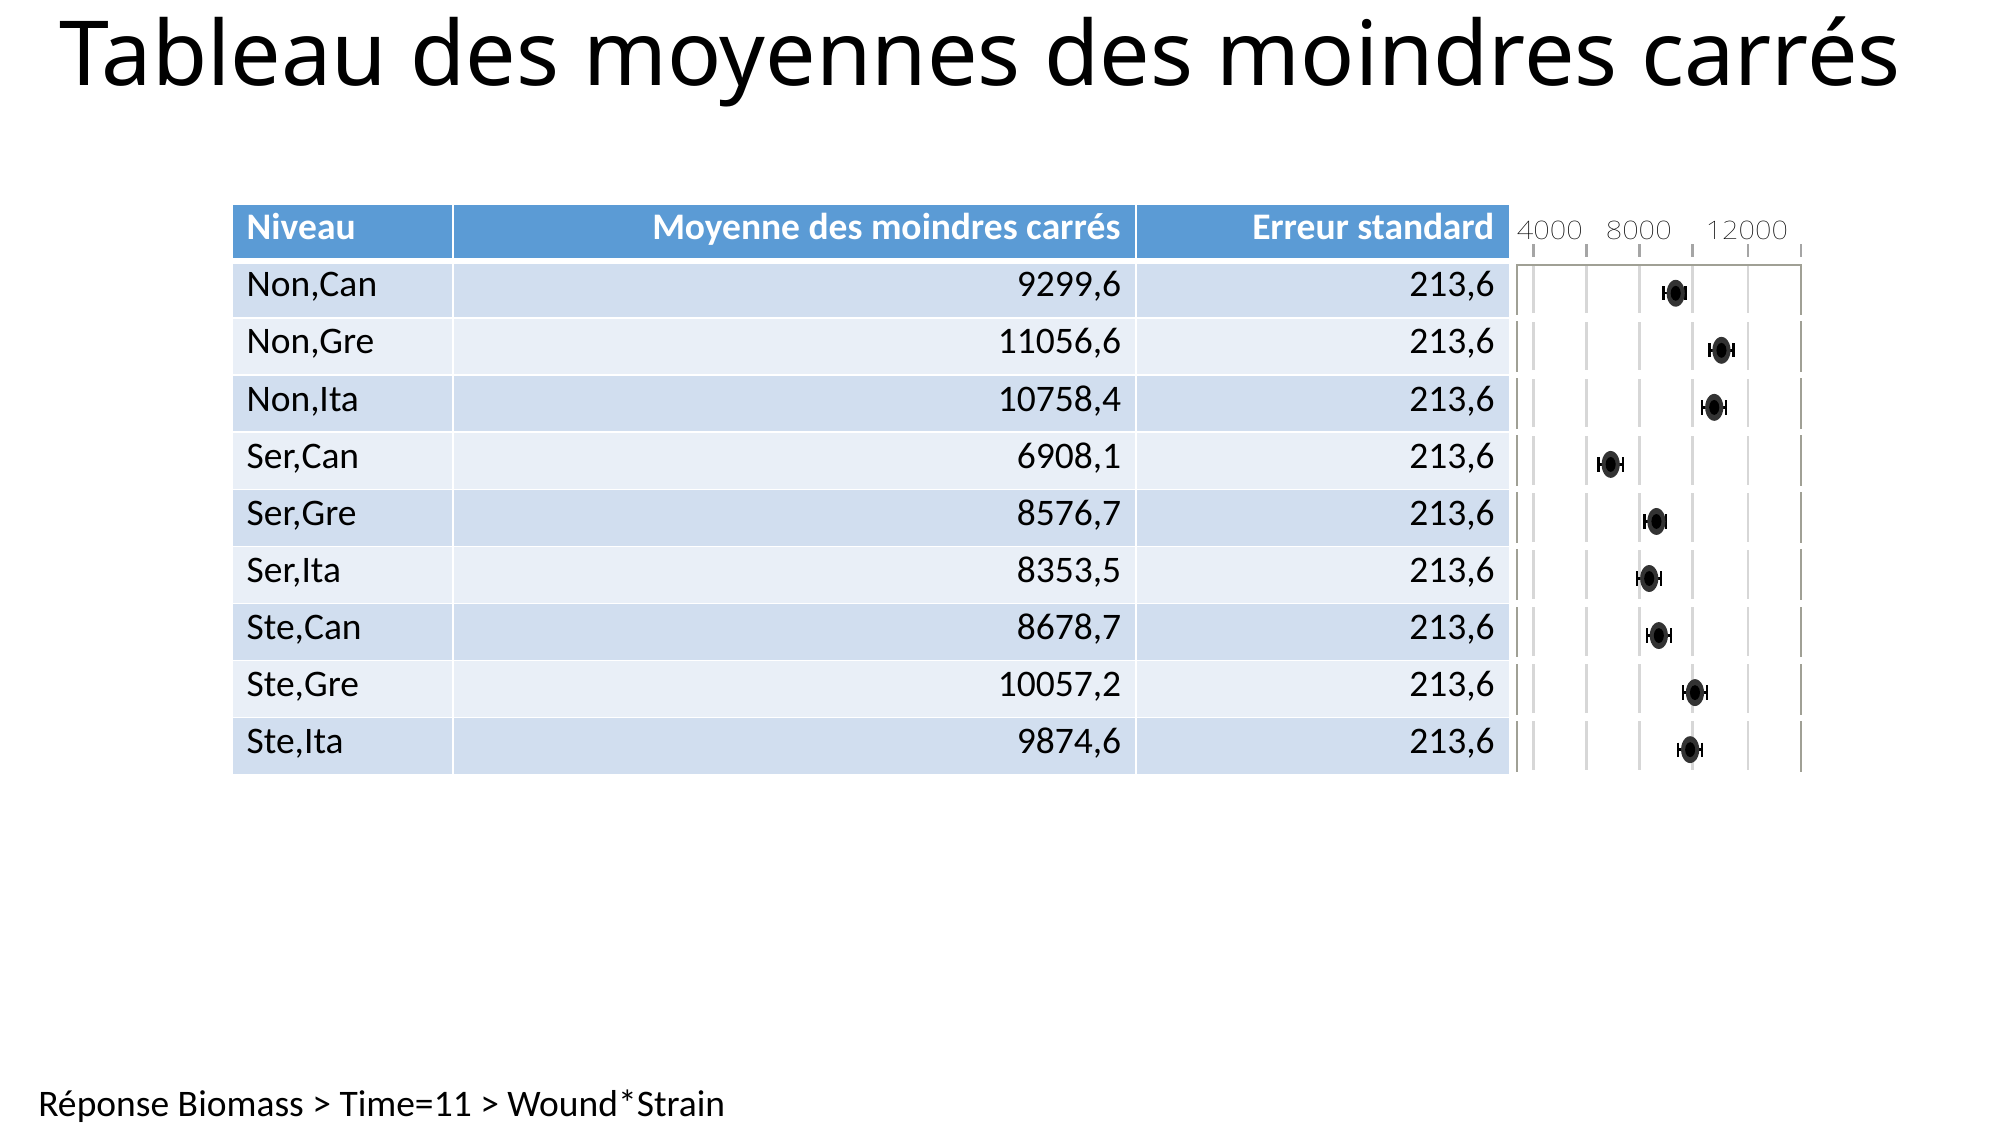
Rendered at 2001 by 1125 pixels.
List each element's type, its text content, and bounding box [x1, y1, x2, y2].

table_cell 9874,6 [454, 718, 1135, 774]
table_cell 8576,7 [454, 490, 1135, 546]
table_cell [1510, 376, 1805, 431]
table_cell 213,6 [1137, 547, 1509, 603]
table_cell 213,6 [1137, 319, 1509, 374]
table_cell [1510, 264, 1805, 317]
table_cell 213,6 [1137, 604, 1509, 660]
table_cell 8678,7 [454, 604, 1135, 660]
table_cell 213,6 [1137, 718, 1509, 774]
title Tableau des moyennes des moindres carrés [0, 0, 1963, 113]
text_box Réponse Biomass > Time=11 > Wound*Strain [38, 1079, 727, 1125]
table_header Niveau [233, 205, 452, 258]
table_cell Ste,Ita [233, 718, 452, 774]
table_cell 10057,2 [454, 661, 1135, 717]
table_cell 213,6 [1137, 376, 1509, 431]
table_cell Non,Ita [233, 376, 452, 431]
table_cell Non,Gre [233, 319, 452, 374]
table_cell [1510, 661, 1805, 717]
table_header [1510, 205, 1805, 258]
table_cell [1510, 490, 1805, 546]
table_cell 213,6 [1137, 264, 1509, 317]
table_header Erreur standard [1137, 205, 1509, 258]
table_cell 9299,6 [454, 264, 1135, 317]
table_cell 213,6 [1137, 661, 1509, 717]
table_cell [1510, 433, 1805, 489]
table_cell 213,6 [1137, 490, 1509, 546]
table_cell Ste,Can [233, 604, 452, 660]
table_cell 11056,6 [454, 319, 1135, 374]
table_cell Non,Can [233, 264, 452, 317]
table_cell 10758,4 [454, 376, 1135, 431]
table_cell Ste,Gre [233, 661, 452, 717]
table_cell 213,6 [1137, 433, 1509, 489]
table_cell [1510, 547, 1805, 603]
table_cell 8353,5 [454, 547, 1135, 603]
table_cell [1510, 604, 1805, 660]
table_cell Ser,Gre [233, 490, 452, 546]
table_cell Ser,Can [233, 433, 452, 489]
table_header Moyenne des moindres carrés [454, 205, 1135, 258]
table_cell [1510, 319, 1805, 374]
table_cell 6908,1 [454, 433, 1135, 489]
table_cell Ser,Ita [233, 547, 452, 603]
table_cell [1510, 718, 1805, 774]
